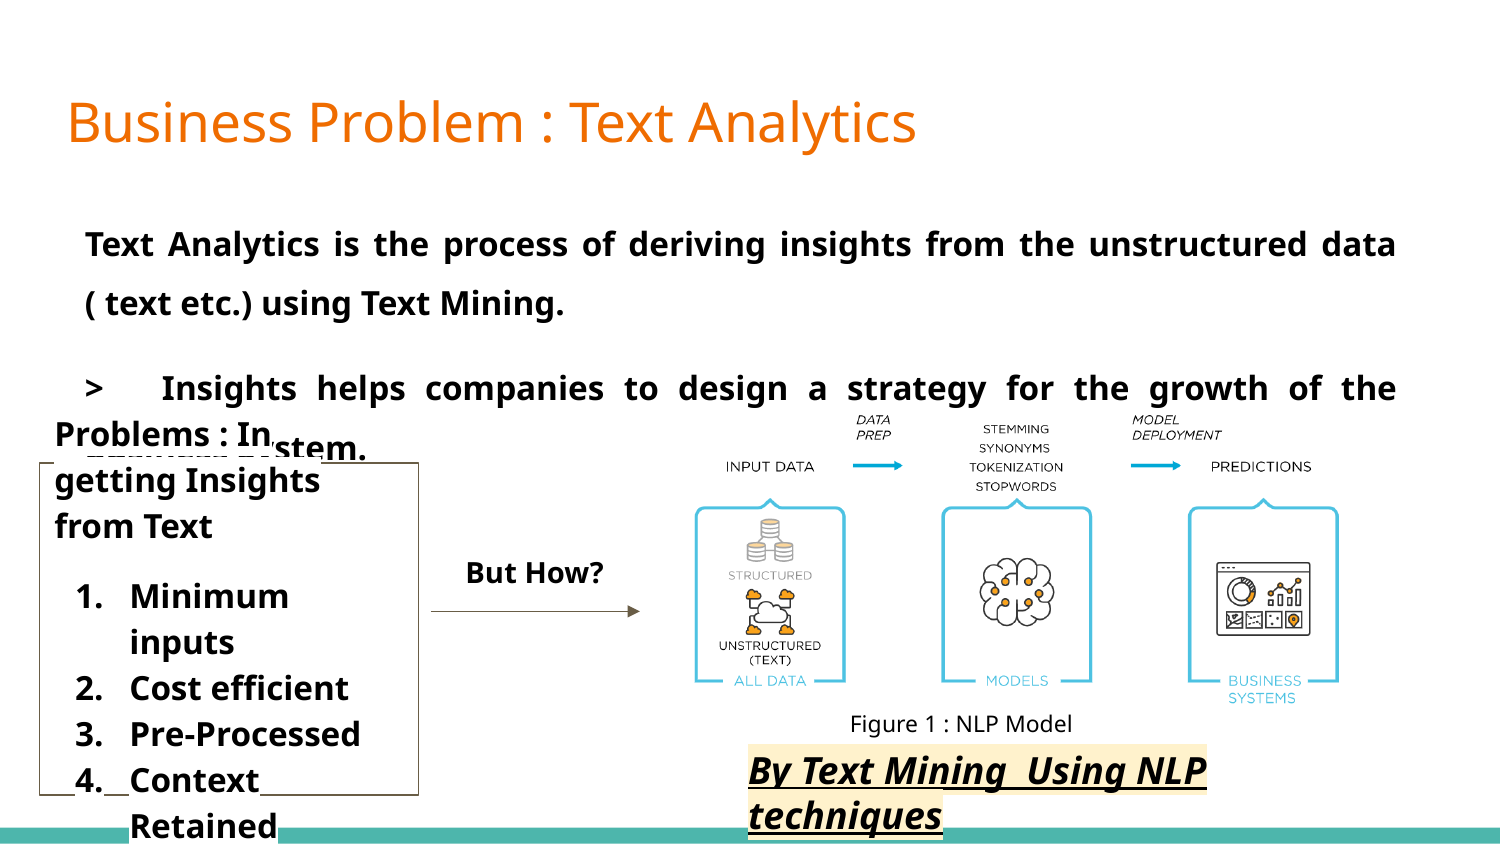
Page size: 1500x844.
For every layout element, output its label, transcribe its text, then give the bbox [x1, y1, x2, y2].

text_box By Text Mining Using NLP techniques [733, 731, 1354, 844]
text_box Figure 1 : NLP Model [834, 719, 1093, 751]
title Business Problem : Text Analytics [51, 72, 1449, 189]
text_box Problems : In getting Insights from Text Minimum inputs Cost efficient Pre-Processed Context Retained [39, 462, 419, 796]
text_box Text Analytics is the process of deriving insights from the unstructured data ( text etc.) using Text Mining. > Insights helps companies to design a strategy for the growth of the business System. [69, 187, 1414, 483]
text_box But How? [450, 539, 640, 605]
picture [690, 404, 1369, 710]
